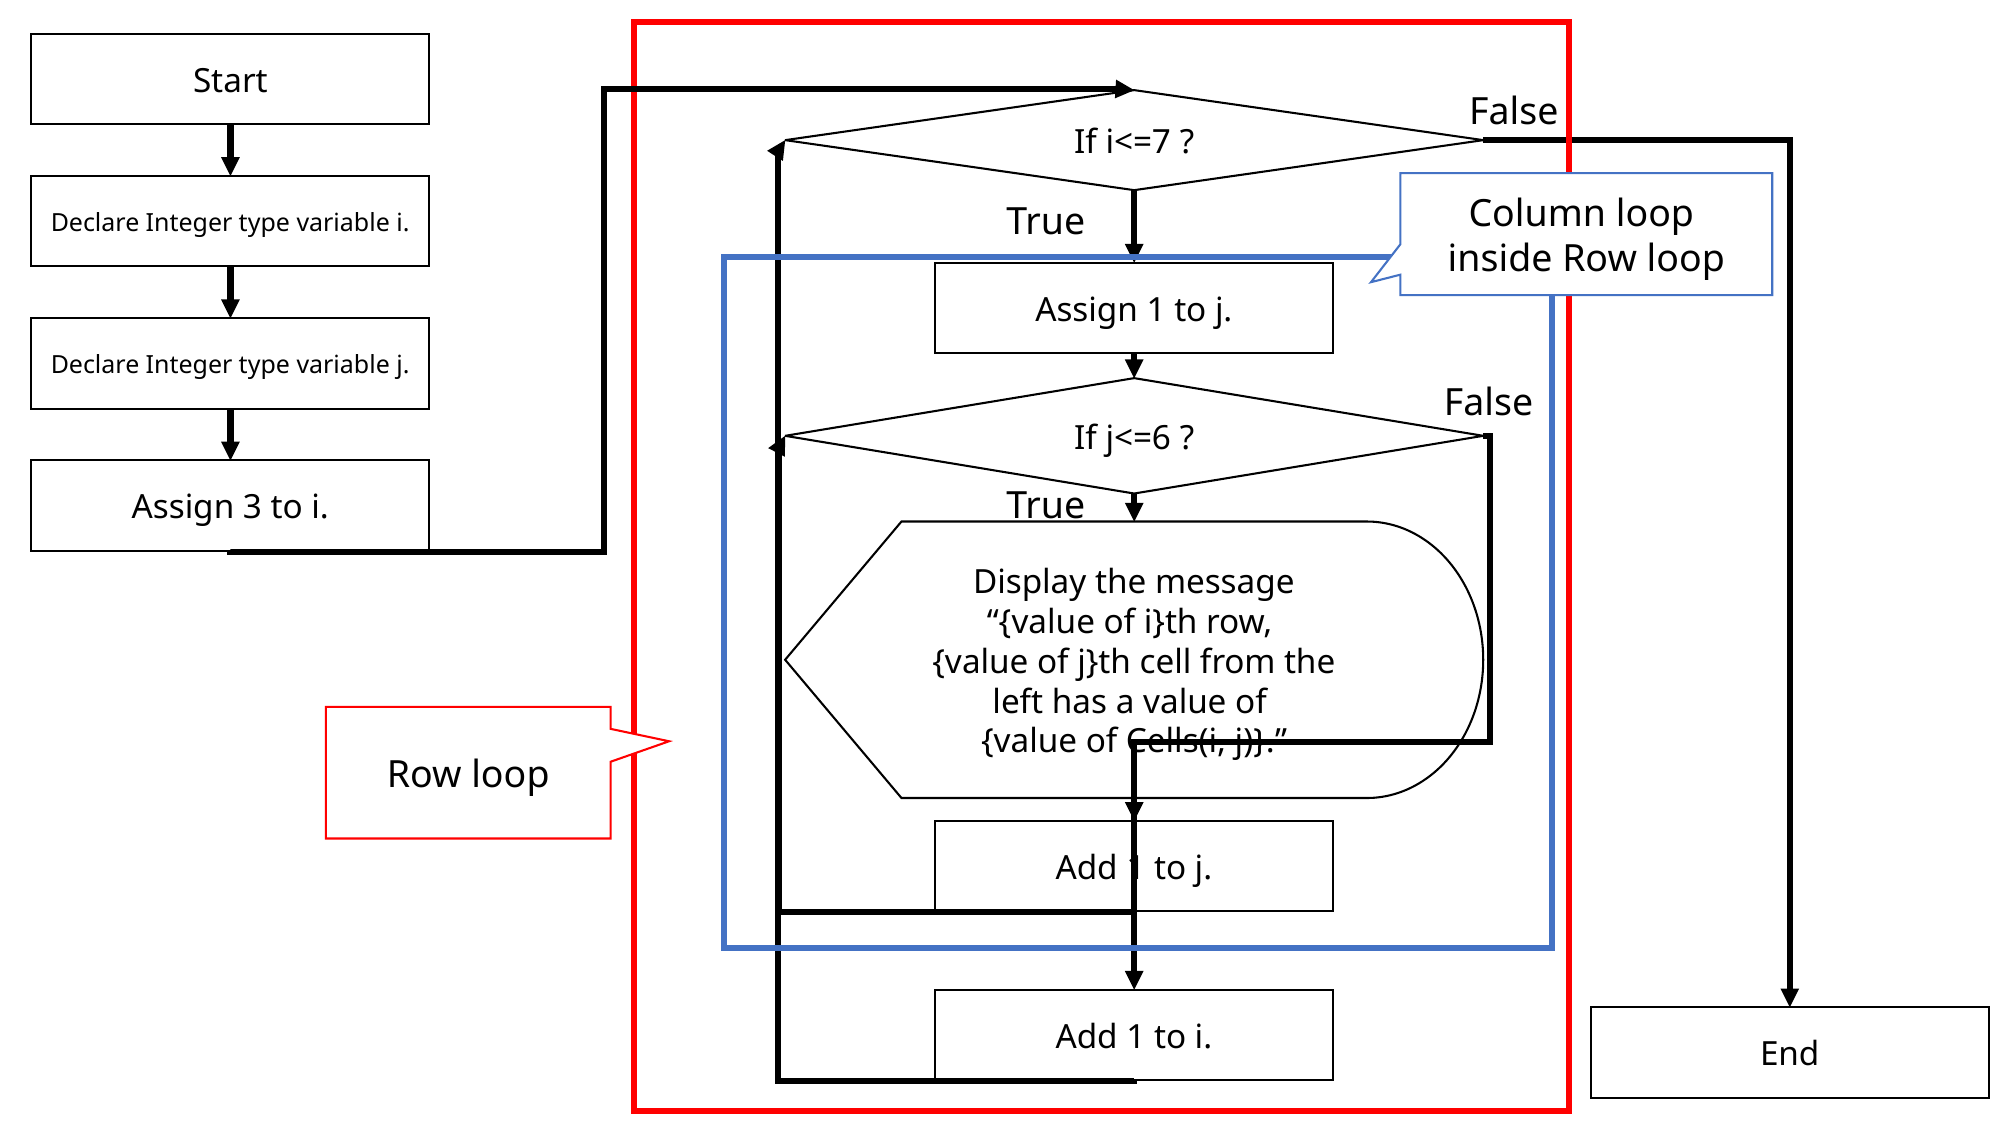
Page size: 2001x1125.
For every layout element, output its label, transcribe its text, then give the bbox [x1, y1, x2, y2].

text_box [452, 0, 913, 773]
text_box Declare Integer type variable i. [30, 175, 430, 267]
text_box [913, 435, 1134, 498]
text_box Declare Integer type variable j. [30, 317, 430, 410]
text_box [913, 21, 1570, 256]
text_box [1134, 435, 1484, 990]
text_box [723, 849, 1134, 949]
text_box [722, 498, 1134, 849]
text_box [633, 785, 1570, 1112]
text_box Row loop [324, 705, 612, 840]
text_box Assign 3 to i. [30, 459, 430, 552]
text_box Add 1 to i. [934, 989, 1334, 1081]
text_box Start [30, 33, 430, 125]
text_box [1483, 140, 1790, 1008]
text_box End [1590, 1006, 1990, 1099]
text_box Column loop inside Row loop [1368, 172, 1483, 297]
text_box [913, 256, 1483, 435]
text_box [489, 773, 722, 785]
text_box False [1570, 79, 1574, 140]
